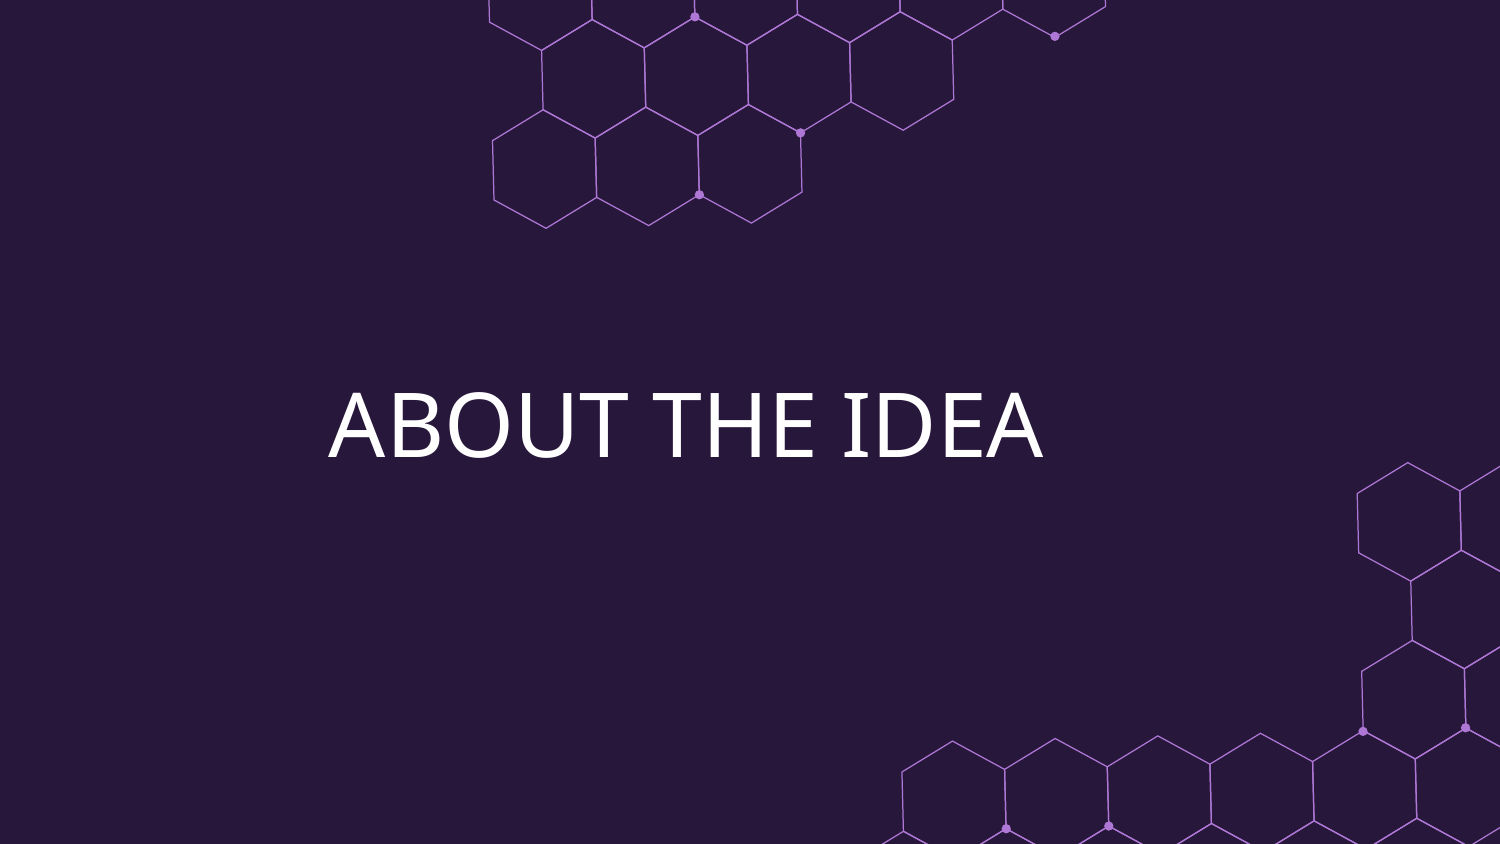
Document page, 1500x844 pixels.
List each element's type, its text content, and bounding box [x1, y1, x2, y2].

title ABOUT THE IDEA [314, 352, 1186, 491]
